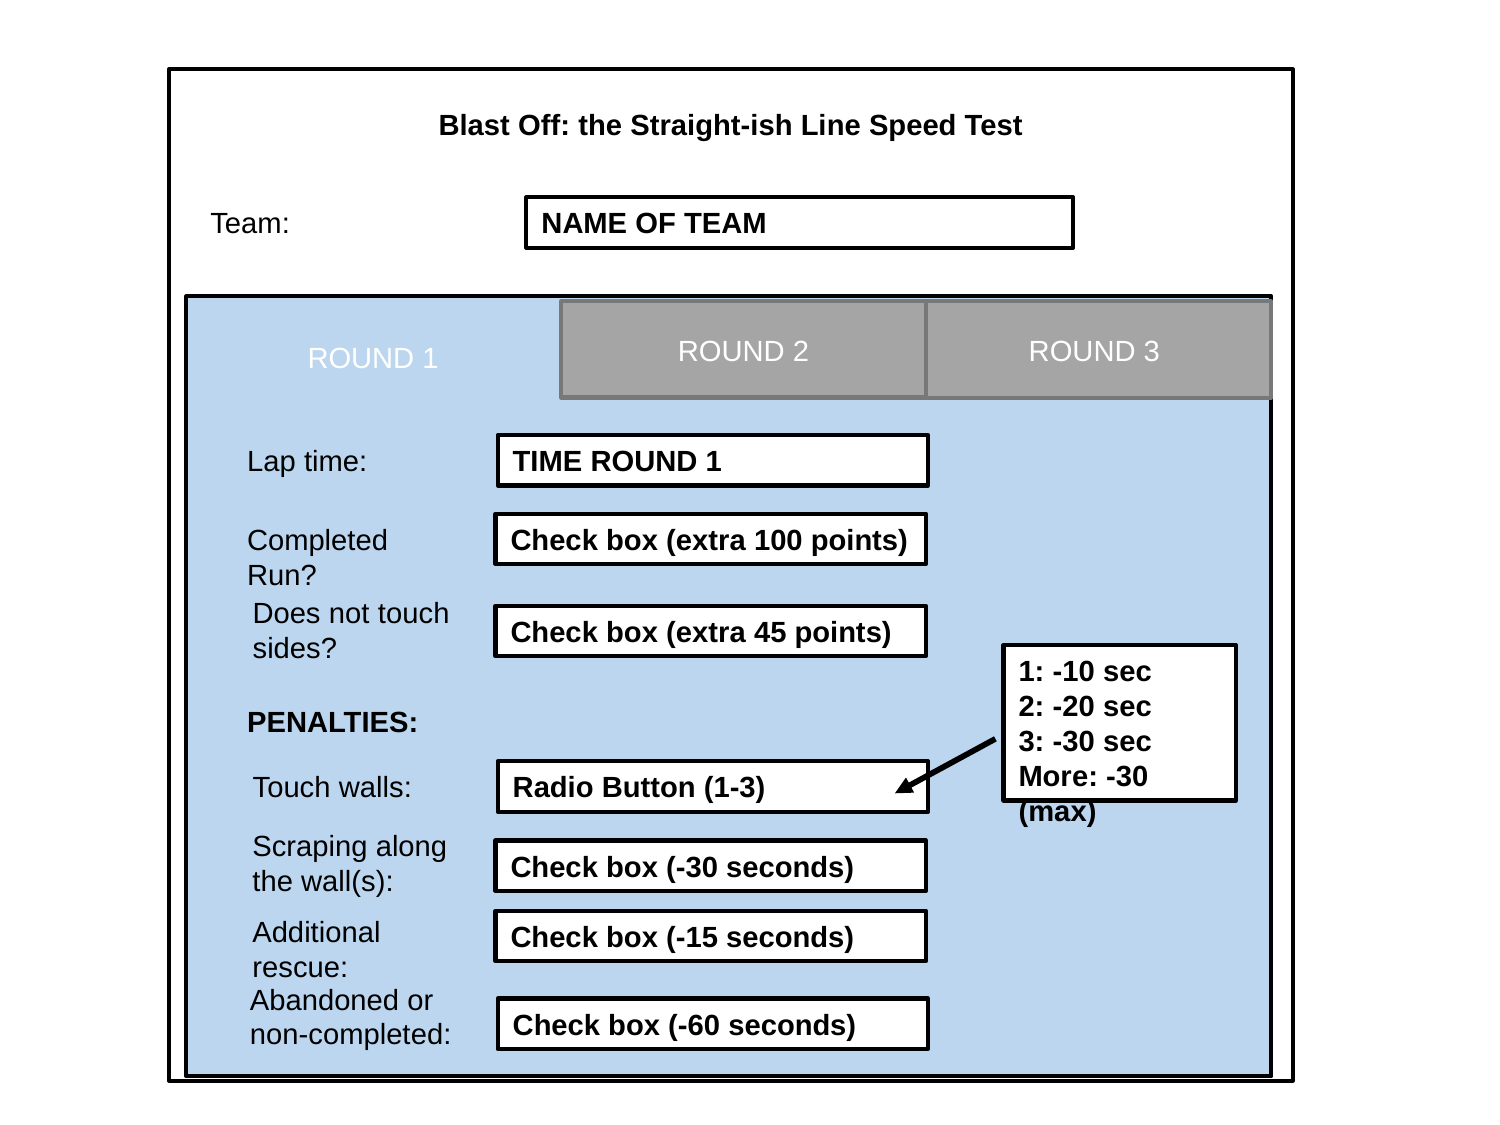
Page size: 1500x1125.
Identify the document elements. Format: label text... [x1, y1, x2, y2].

text_box Does not touch sides? [237, 586, 467, 673]
text_box TIME ROUND 1 [497, 435, 928, 486]
text_box [169, 69, 1293, 1081]
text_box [894, 738, 996, 794]
text_box Scraping along the wall(s): [237, 819, 496, 906]
text_box Abandoned or non-completed: [234, 973, 494, 1060]
text_box Check box (-30 seconds) [495, 840, 926, 891]
text_box [186, 296, 1272, 1077]
text_box Team: [195, 197, 414, 248]
text_box Lap time: [232, 435, 450, 486]
text_box 1: -10 sec 2: -20 sec 3: -30 sec More: -30 (max) [1003, 645, 1237, 801]
text_box Check box (extra 45 points) [495, 605, 926, 657]
text_box Blast Off: the Straight-ish Line Speed Test [340, 99, 1121, 160]
text_box Check box (extra 100 points) [495, 513, 926, 565]
text_box ROUND 2 [561, 300, 926, 398]
text_box ROUND 1 [190, 315, 556, 398]
text_box NAME OF TEAM [526, 197, 1074, 248]
text_box Completed Run? [232, 513, 475, 565]
text_box Touch walls: [237, 761, 480, 812]
text_box Check box (-60 seconds) [497, 998, 928, 1049]
text_box Check box (-15 seconds) [495, 910, 926, 962]
text_box Radio Button (1-3) [497, 761, 928, 812]
text_box PENALTIES: [232, 695, 462, 747]
text_box Additional rescue: [237, 906, 496, 957]
text_box ROUND 3 [925, 301, 1271, 398]
